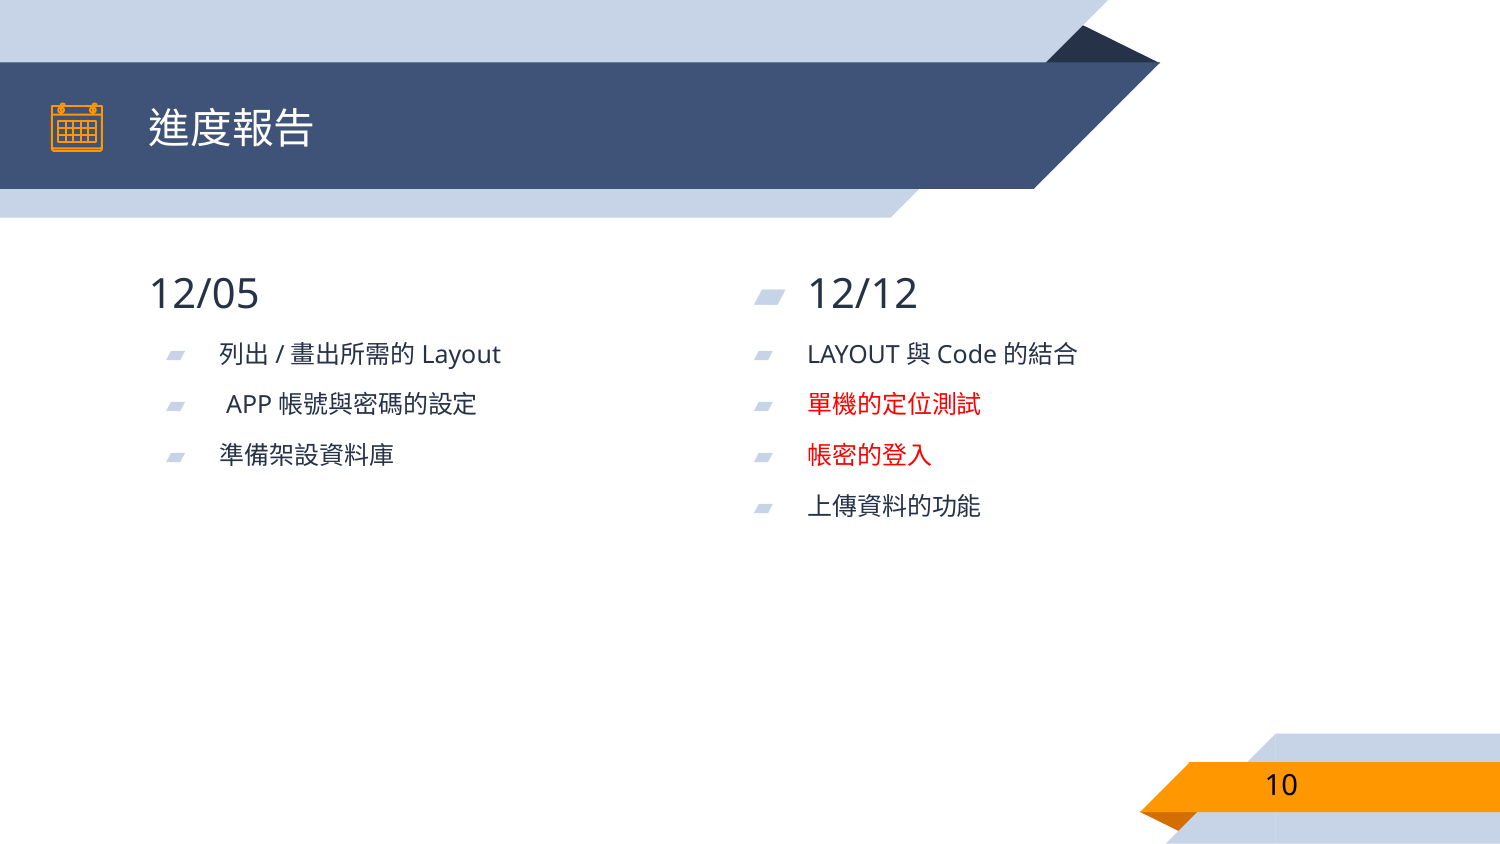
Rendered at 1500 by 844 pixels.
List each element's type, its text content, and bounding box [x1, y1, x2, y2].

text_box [51, 103, 103, 152]
list 12/12 LAYOUT與Code的結合 單機的定位測試 帳密的登入 上傳資料的功能 [721, 252, 1276, 700]
title 進度報告 [133, 64, 997, 190]
list 12/05 列出/畫出所需的Layout APP帳號與密碼的設定 準備架設資料庫 [133, 252, 688, 700]
slide_number 10 [1249, 760, 1494, 813]
